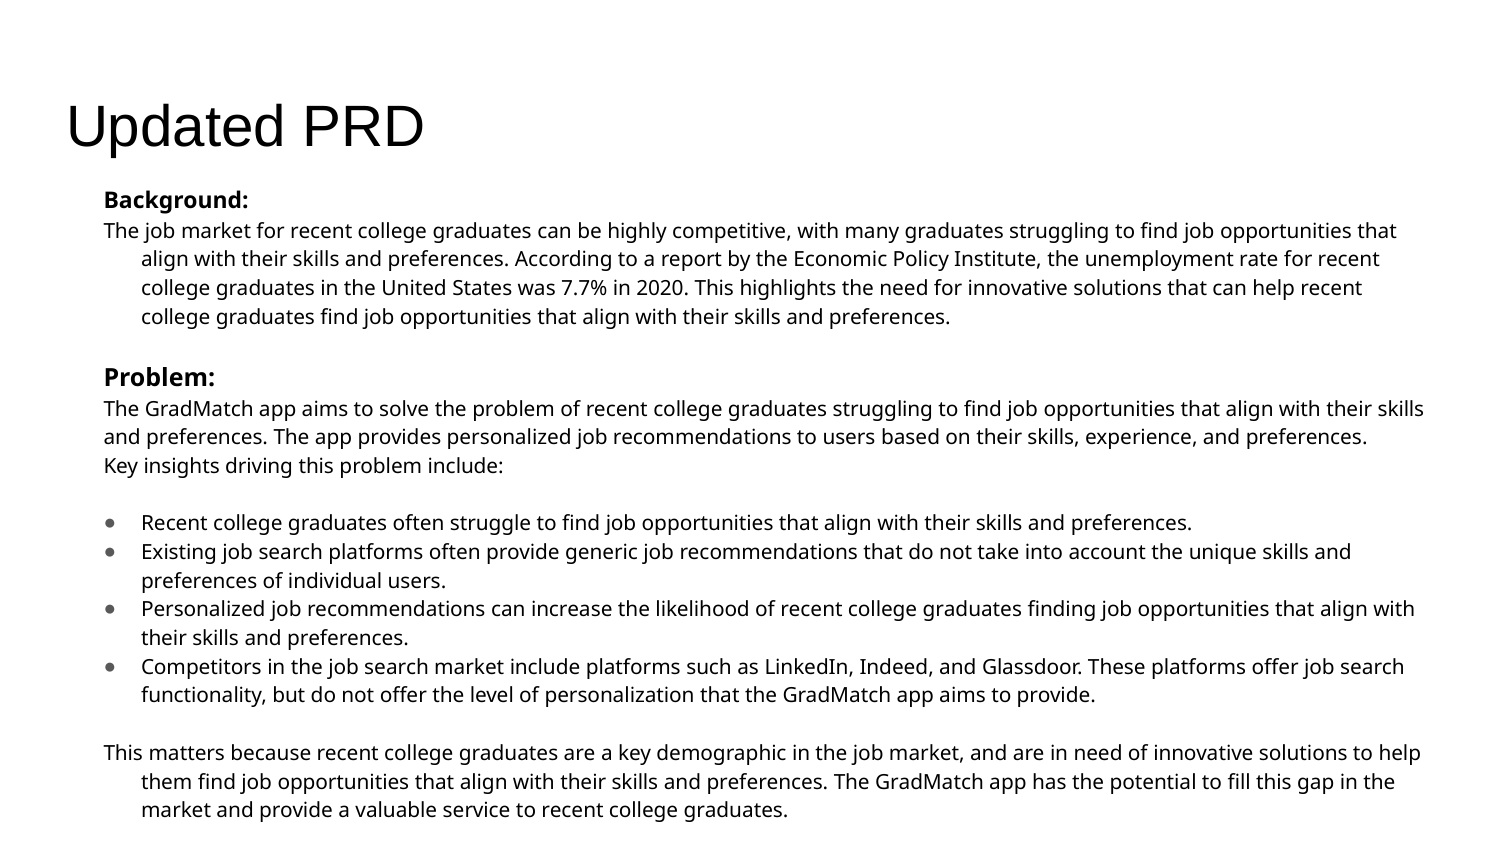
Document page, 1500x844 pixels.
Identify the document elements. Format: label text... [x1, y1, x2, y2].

title Updated PRD [51, 72, 1449, 166]
list Background: The job market for recent college graduates can be highly competitive, with many graduates struggling to find job opportunities that align with their skills and preferences. According to a report by the Economic Policy Institute, the unemployment rate for recent college graduates in the United States was 7.7% in 2020. This highlights the need for innovative solutions that can help recent college graduates find job opportunities that align with their skills and preferences. Problem: The GradMatch app aims to solve the problem of recent college graduates struggling to find job opportunities that align with their skills and preferences. The app provides personalized job recommendations to users based on their skills, experience, and preferences. Key insights driving this problem include: Recent college graduates often struggle to find job opportunities that align with their skills and preferences. Existing job search platforms often provide generic job recommendations that do not take into account the unique skills and preferences of individual users. Personalized job recommendations can increase the likelihood of recent college graduates finding job opportunities that align with their skills and preferences. Competitors in the job search market include platforms such as LinkedIn, Indeed, and Glassdoor. These platforms offer job search functionality, but do not offer the level of personalization that the GradMatch app aims to provide. This matters because recent college graduates are a key demographic in the job market, and are in need of innovative solutions to help them find job opportunities that align with their skills and preferences. The GradMatch app has the potential to fill this gap in the market and provide a valuable service to recent college graduates. [51, 166, 1449, 844]
